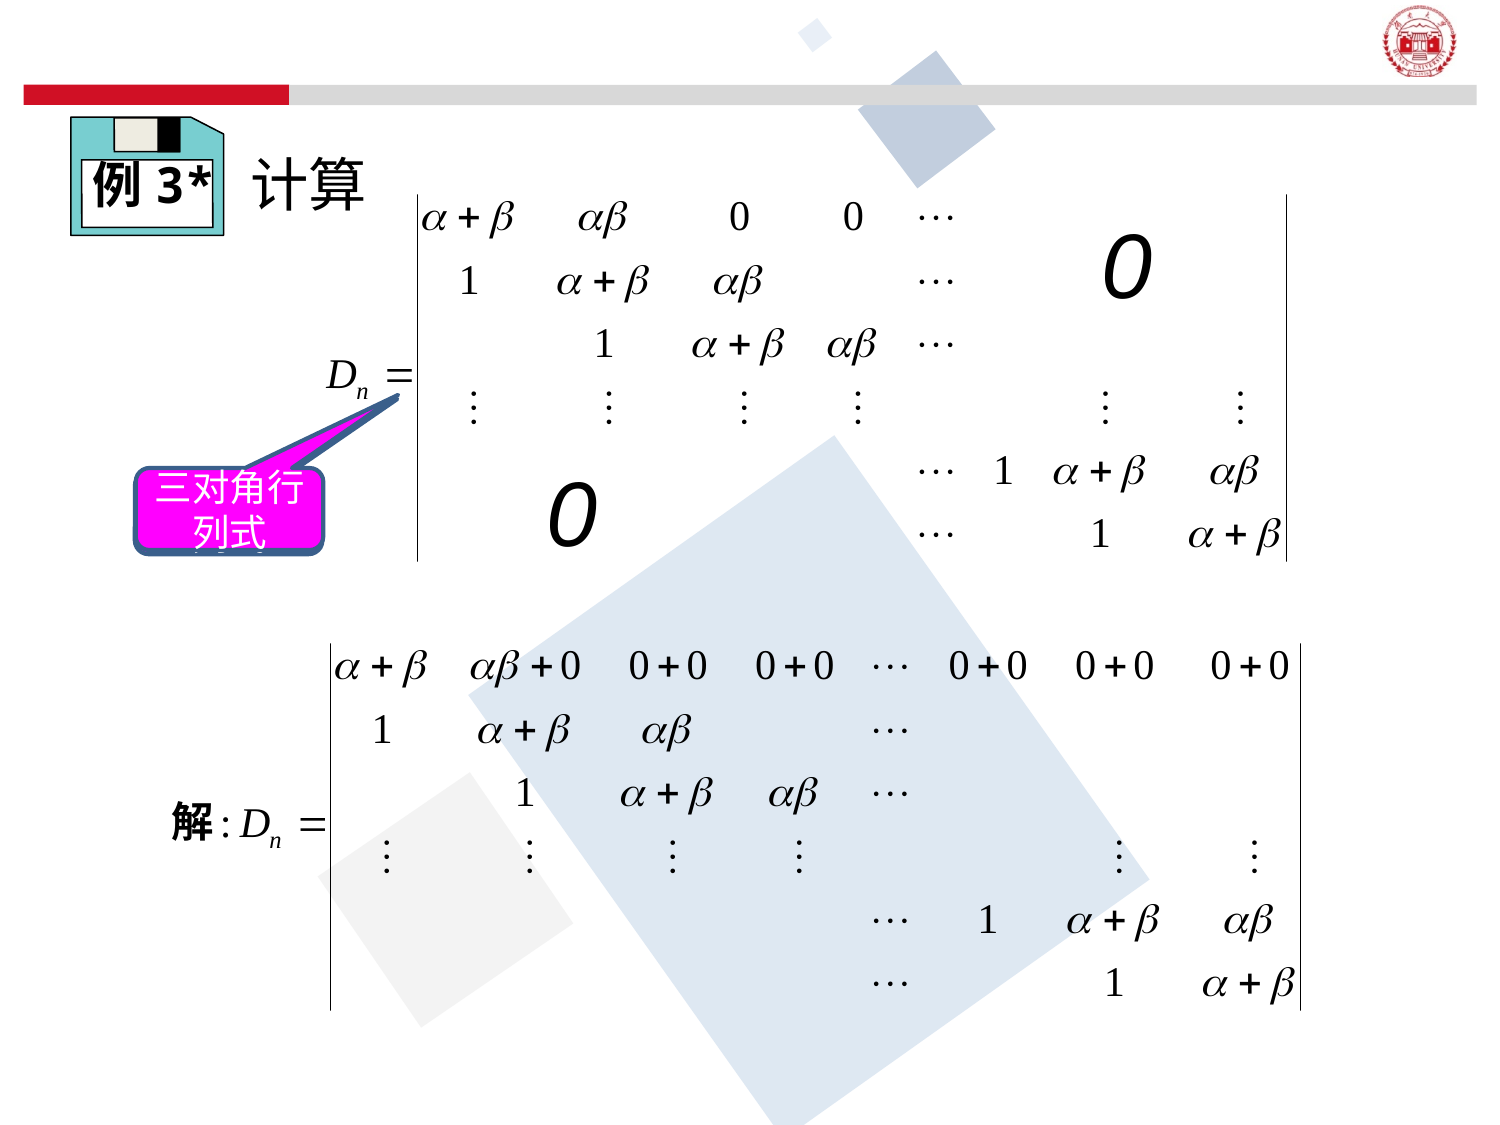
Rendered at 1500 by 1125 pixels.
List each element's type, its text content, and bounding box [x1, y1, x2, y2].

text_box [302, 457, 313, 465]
text_box 三对角行列式 [133, 433, 313, 553]
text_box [70, 116, 249, 236]
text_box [318, 187, 1298, 569]
text_box 三带形行列式 [132, 484, 313, 557]
picture [1382, 5, 1457, 77]
text_box 计算 [253, 140, 449, 226]
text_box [165, 636, 1313, 1018]
